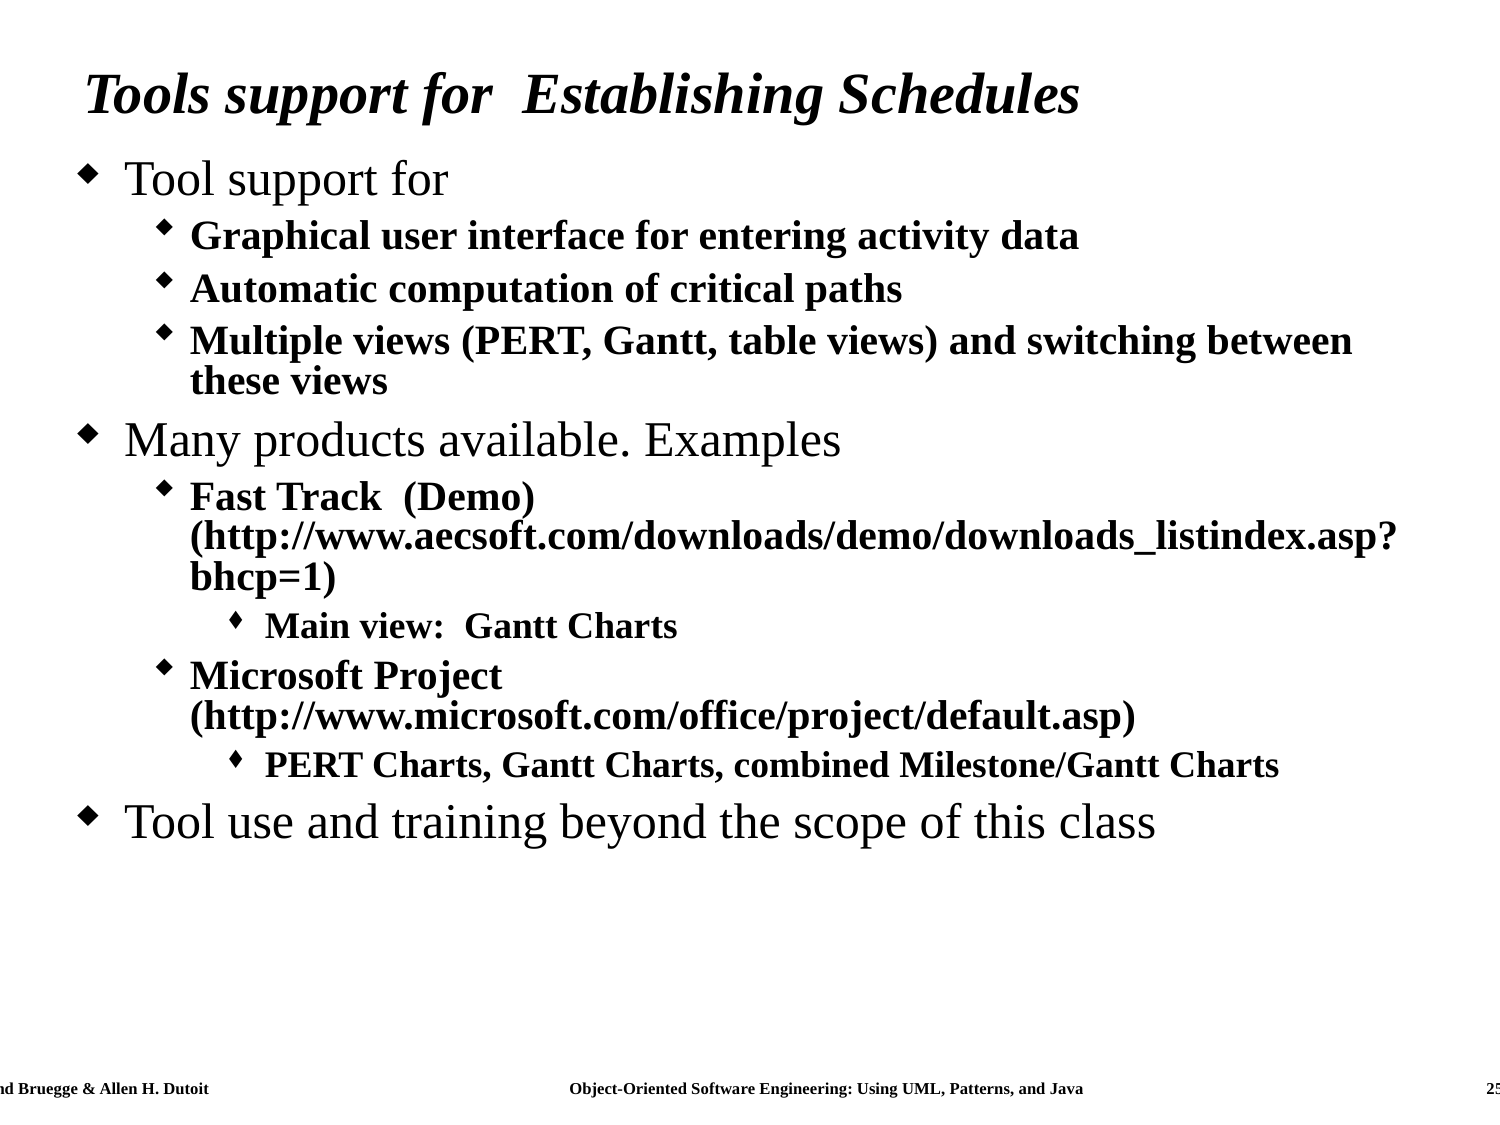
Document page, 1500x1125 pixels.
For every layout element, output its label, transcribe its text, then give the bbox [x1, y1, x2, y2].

list Tool support for Graphical user interface for entering activity data Automatic computation of critical paths Multiple views (PERT, Gantt, table views) and switching between these views Many products available. Examples Fast Track (Demo) (http://www.aecsoft.com/downloads/demo/downloads_listindex.asp?bhcp=1) Main view: Gantt Charts Microsoft Project (http://www.microsoft.com/office/project/default.asp) PERT Charts, Gantt Charts, combined Milestone/Gantt Charts Tool use and training beyond the scope of this class [62, 149, 1417, 938]
title Tools support for Establishing Schedules [68, 36, 1407, 149]
